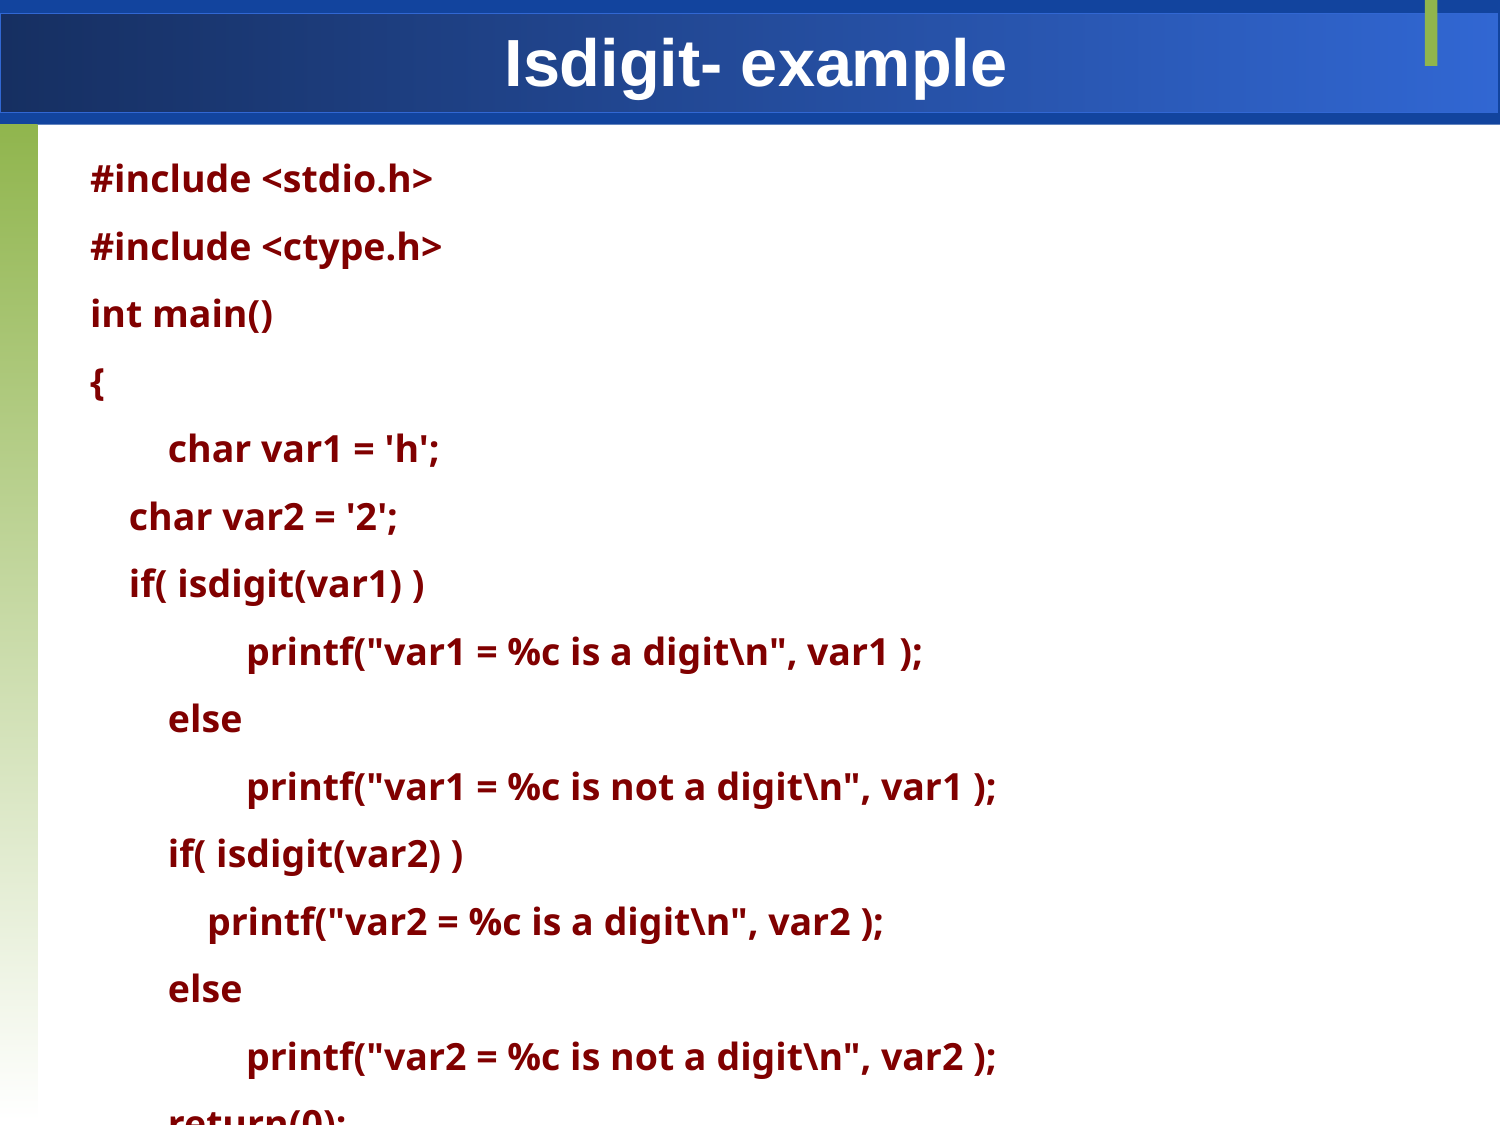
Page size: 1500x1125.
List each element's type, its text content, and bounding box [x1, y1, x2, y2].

list #include <stdio.h> #include <ctype.h> int main() { char var1 = 'h'; char var2 = '2'; if( isdigit(var1) ) printf("var1 = %c is a digit\n", var1 ); else printf("var1 = %c is not a digit\n", var1 ); if( isdigit(var2) ) printf("var2 = %c is a digit\n", var2 ); else printf("var2 = %c is not a digit\n", var2 ); return(0); } [75, 125, 1425, 1050]
title Isdigit- example [12, 12, 1500, 100]
